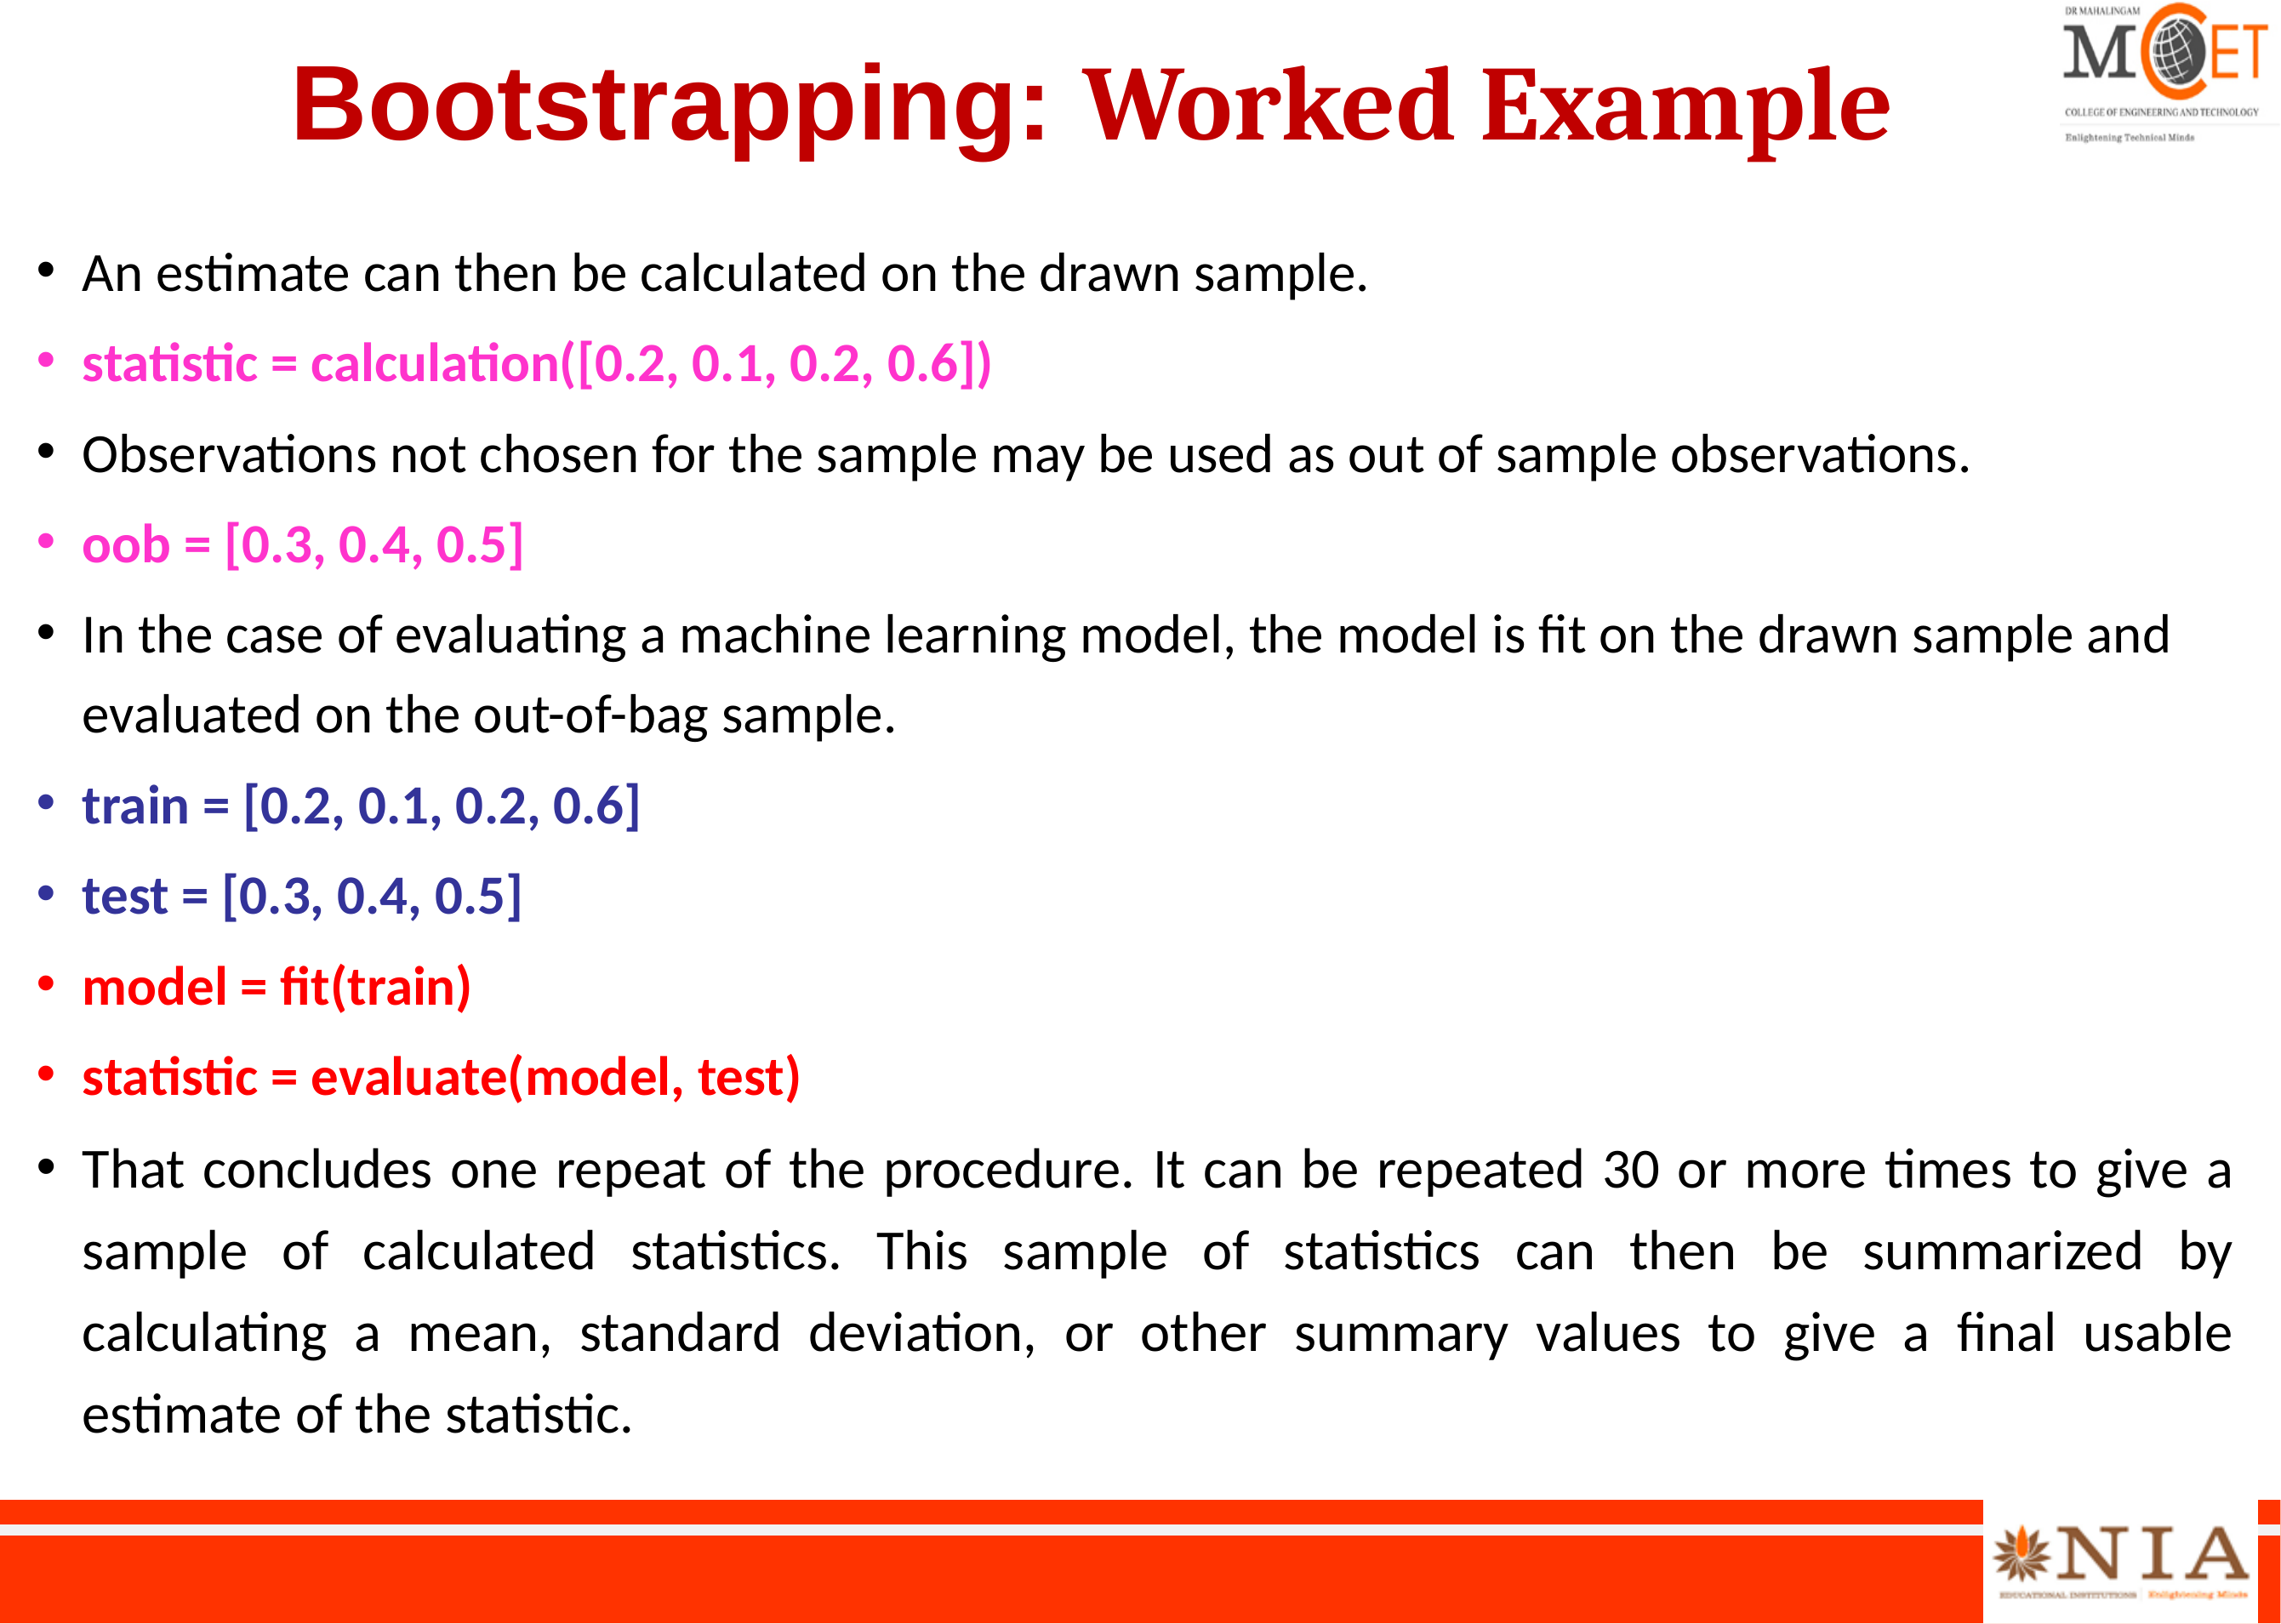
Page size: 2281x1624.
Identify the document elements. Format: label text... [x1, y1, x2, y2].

picture [1983, 1499, 2258, 1623]
title Bootstrapping: Worked Example [66, 10, 2119, 185]
list An estimate can then be calculated on the drawn sample. statistic = calculation([0.2, 0.1, 0.2, 0.6]) Observations not chosen for the sample may be used as out of sample observations. oob = [0.3, 0.4, 0.5] In the case of evaluating a machine learning model, the model is fit on the drawn sample and evaluated on the out-of-bag sample. train = [0.2, 0.1, 0.2, 0.6] test = [0.3, 0.4, 0.5] model = fit(train) statistic = evaluate(model, test) That concludes one repeat of the procedure. It can be repeated 30 or more times to give a sample of calculated statistics. This sample of statistics can then be summarized by calculating a mean, standard deviation, or other summary values to give a final usable estimate of the statistic. [23, 216, 2247, 1461]
picture [2060, 1, 2281, 145]
